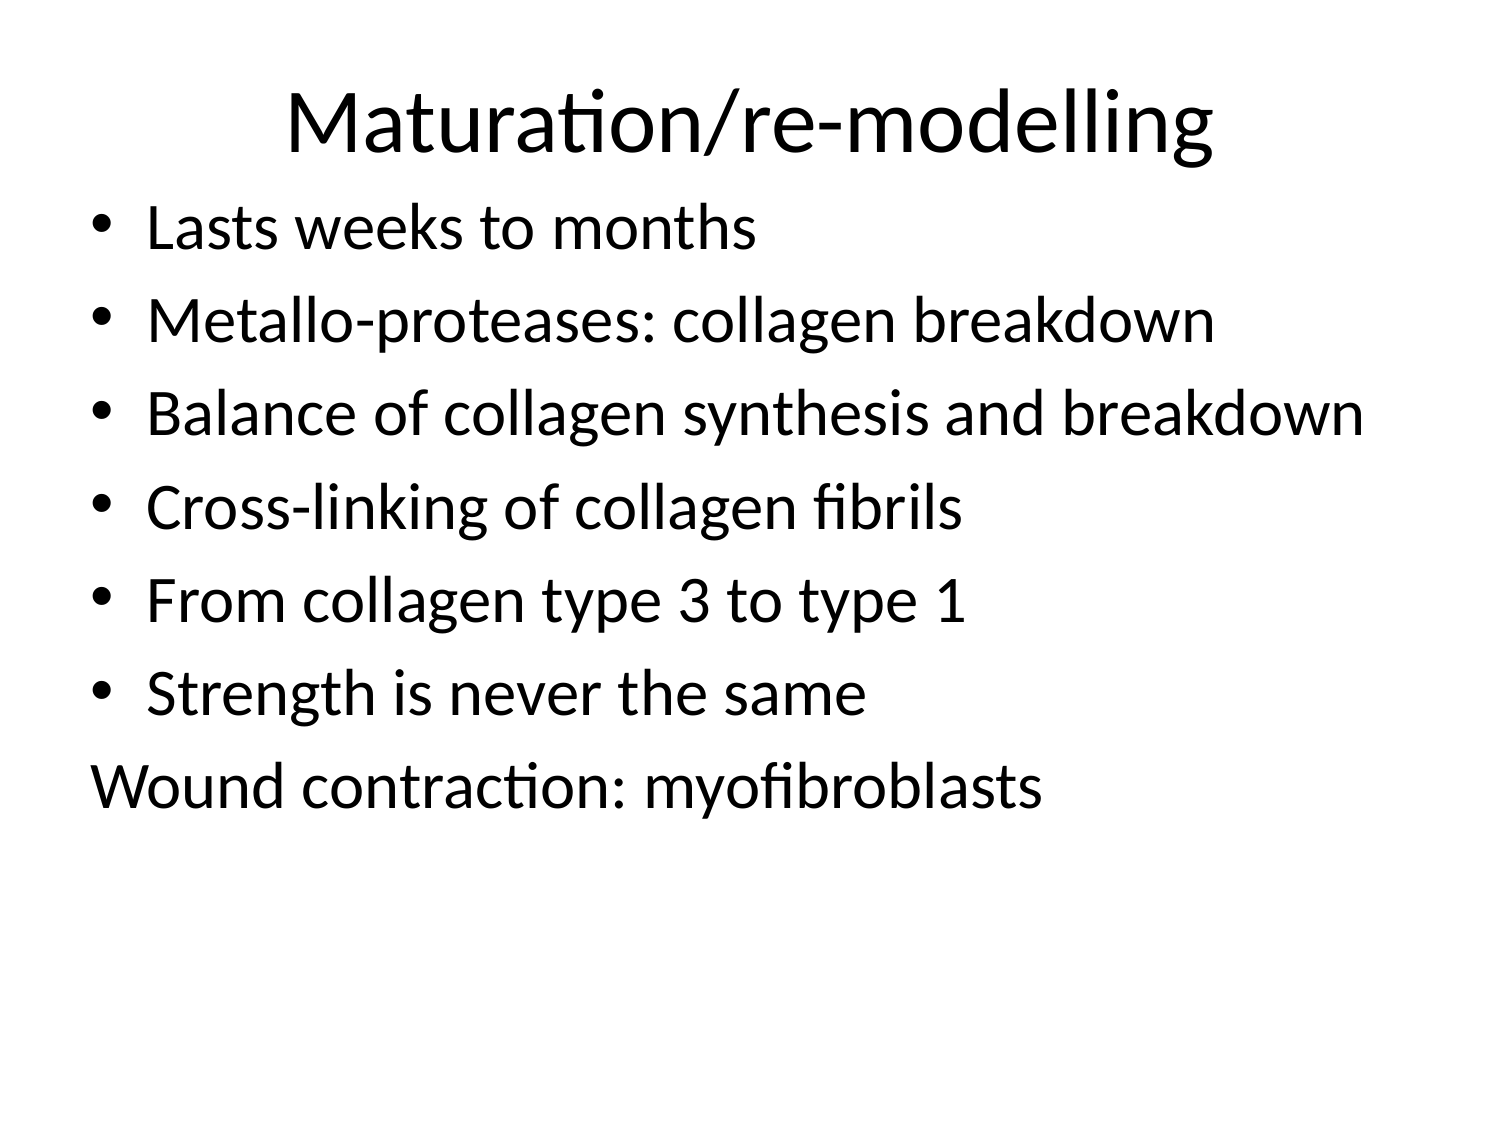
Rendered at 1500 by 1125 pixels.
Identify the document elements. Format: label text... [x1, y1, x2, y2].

list Lasts weeks to months Metallo-proteases: collagen breakdown Balance of collagen synthesis and breakdown Cross-linking of collagen fibrils From collagen type 3 to type 1 Strength is never the same Wound contraction: myofibroblasts [75, 174, 1425, 1005]
title Maturation/re-modelling [75, 45, 1425, 174]
